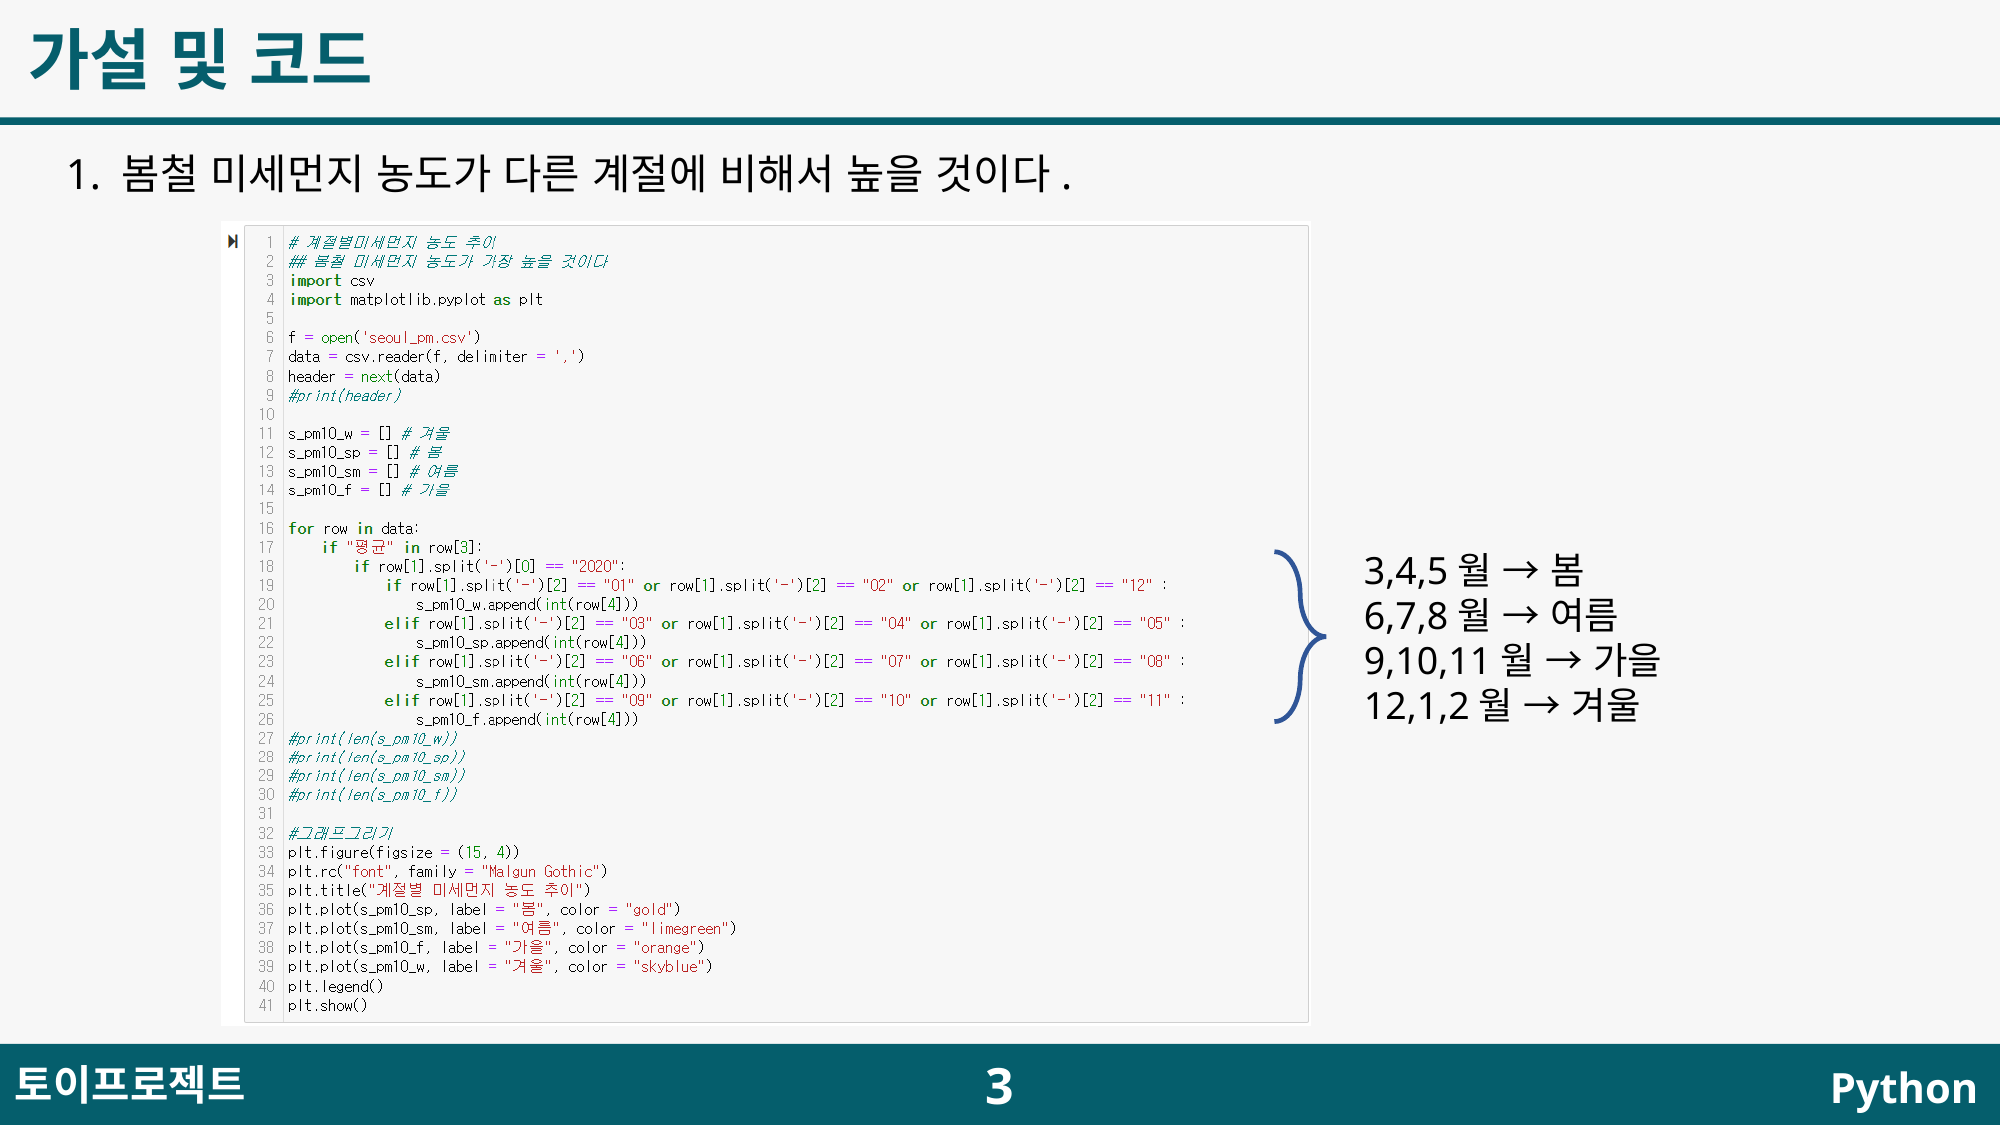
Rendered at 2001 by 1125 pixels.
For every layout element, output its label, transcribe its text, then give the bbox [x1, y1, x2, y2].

text_box 3,4,5월 → 봄 6,7,8월 → 여름 9,10,11월 → 가을 12,1,2월 → 겨울 [1349, 539, 1678, 825]
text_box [0, 1043, 2000, 1125]
text_box 가설 및 코드 [13, 10, 388, 105]
text_box [1311, 627, 1327, 646]
text_box 1. 봄철 미세먼지 농도가 다른 계절에 비해서 높을 것이다. [51, 140, 1088, 205]
picture [221, 221, 1311, 1026]
text_box [0, 116, 2000, 126]
